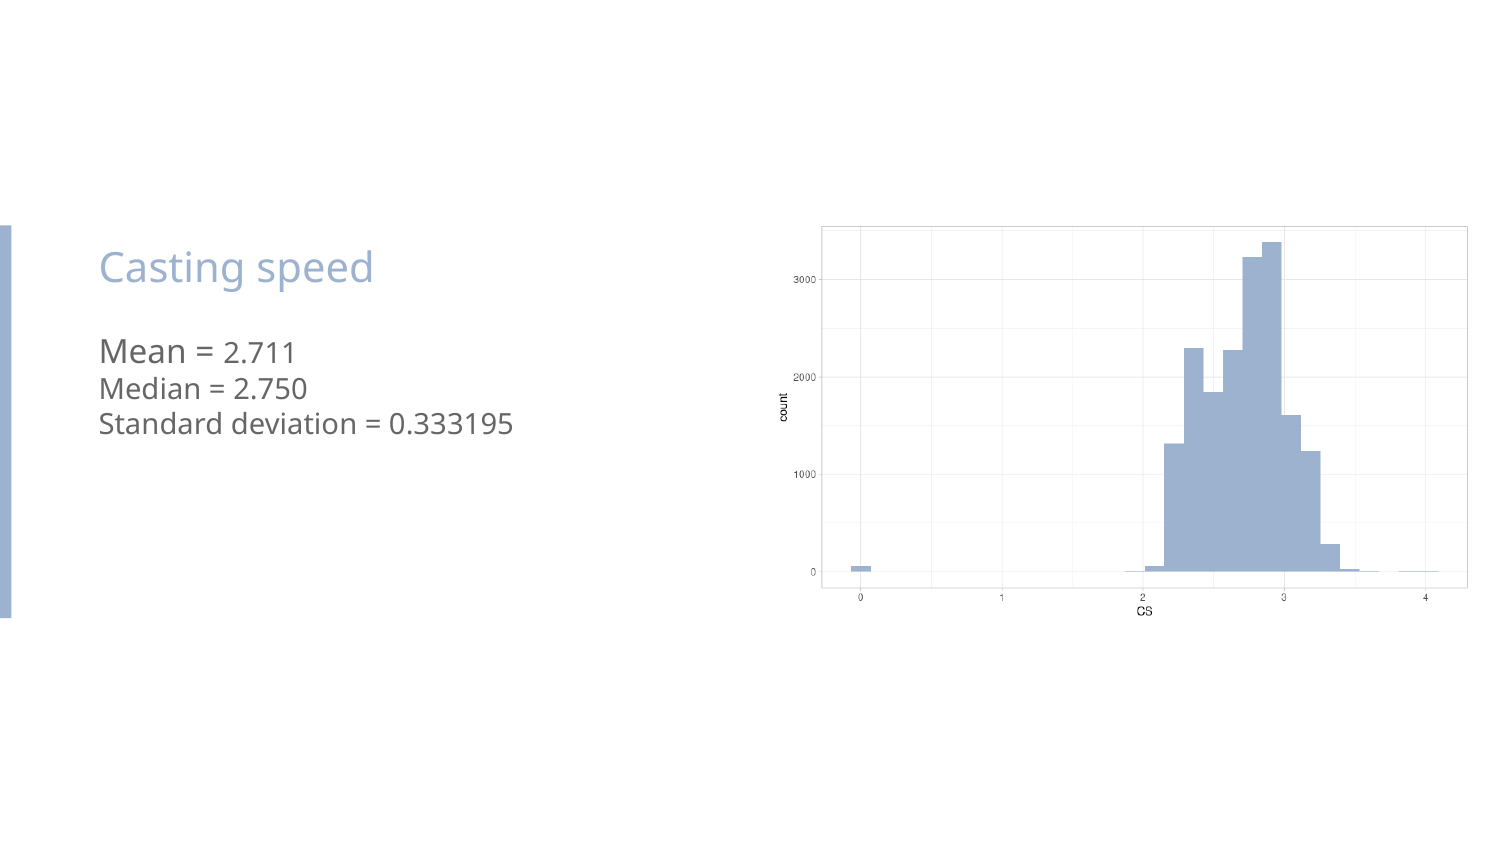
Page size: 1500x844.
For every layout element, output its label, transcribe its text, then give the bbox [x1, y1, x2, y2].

text_box Casting speed Mean = 2.711 Median = 2.750 Standard deviation = 0.333195 [83, 225, 750, 522]
picture [772, 220, 1473, 624]
text_box [0, 225, 12, 619]
